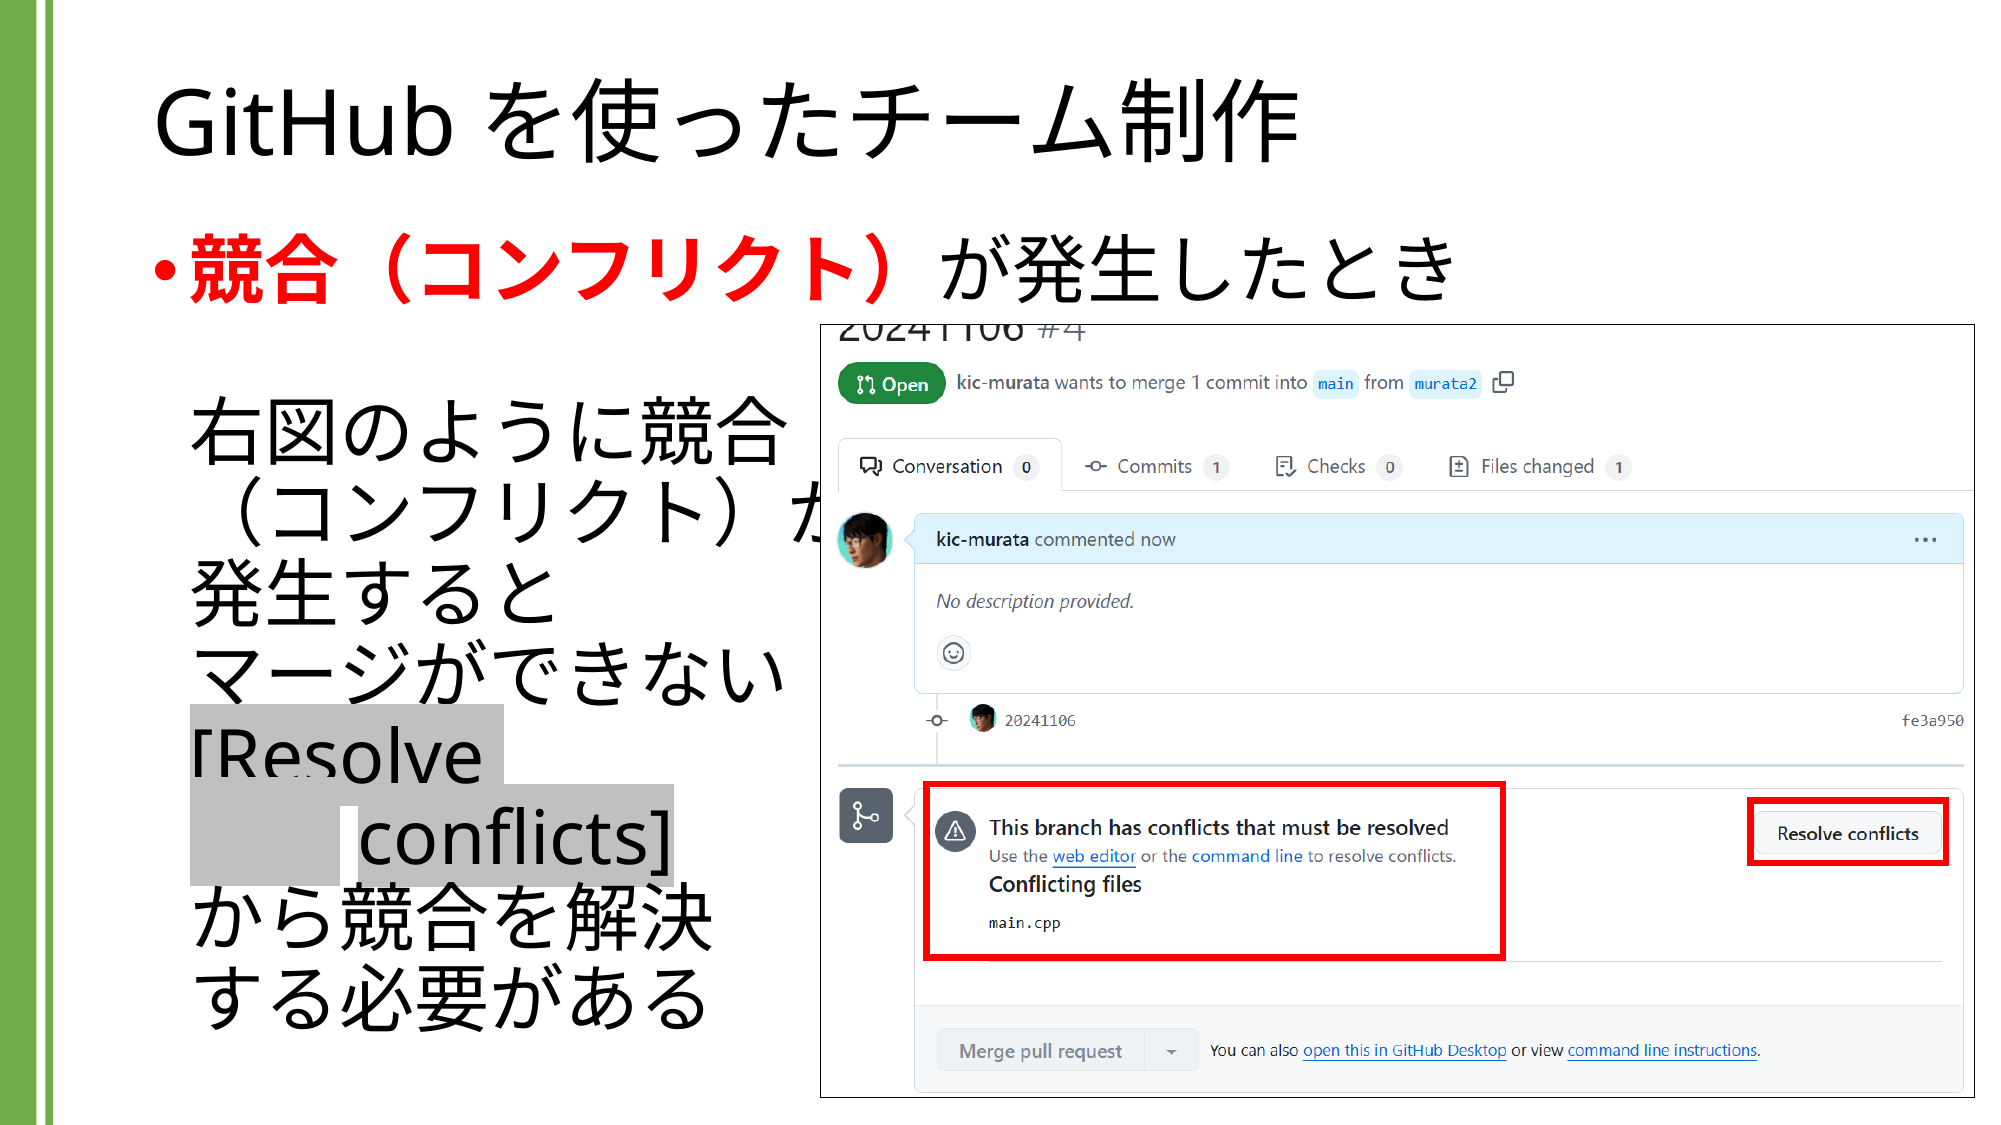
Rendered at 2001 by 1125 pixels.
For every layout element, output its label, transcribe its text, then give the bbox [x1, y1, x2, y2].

picture [820, 324, 1975, 1098]
title GitHubを使ったチーム制作 [137, 59, 1863, 191]
text_box 競合（コンフリクト）が発生したとき 右図のように競合 （コンフリクト）が 発生すると マージができない [Resolve conflicts] から競合を解決 する必要がある [137, 225, 1863, 1105]
